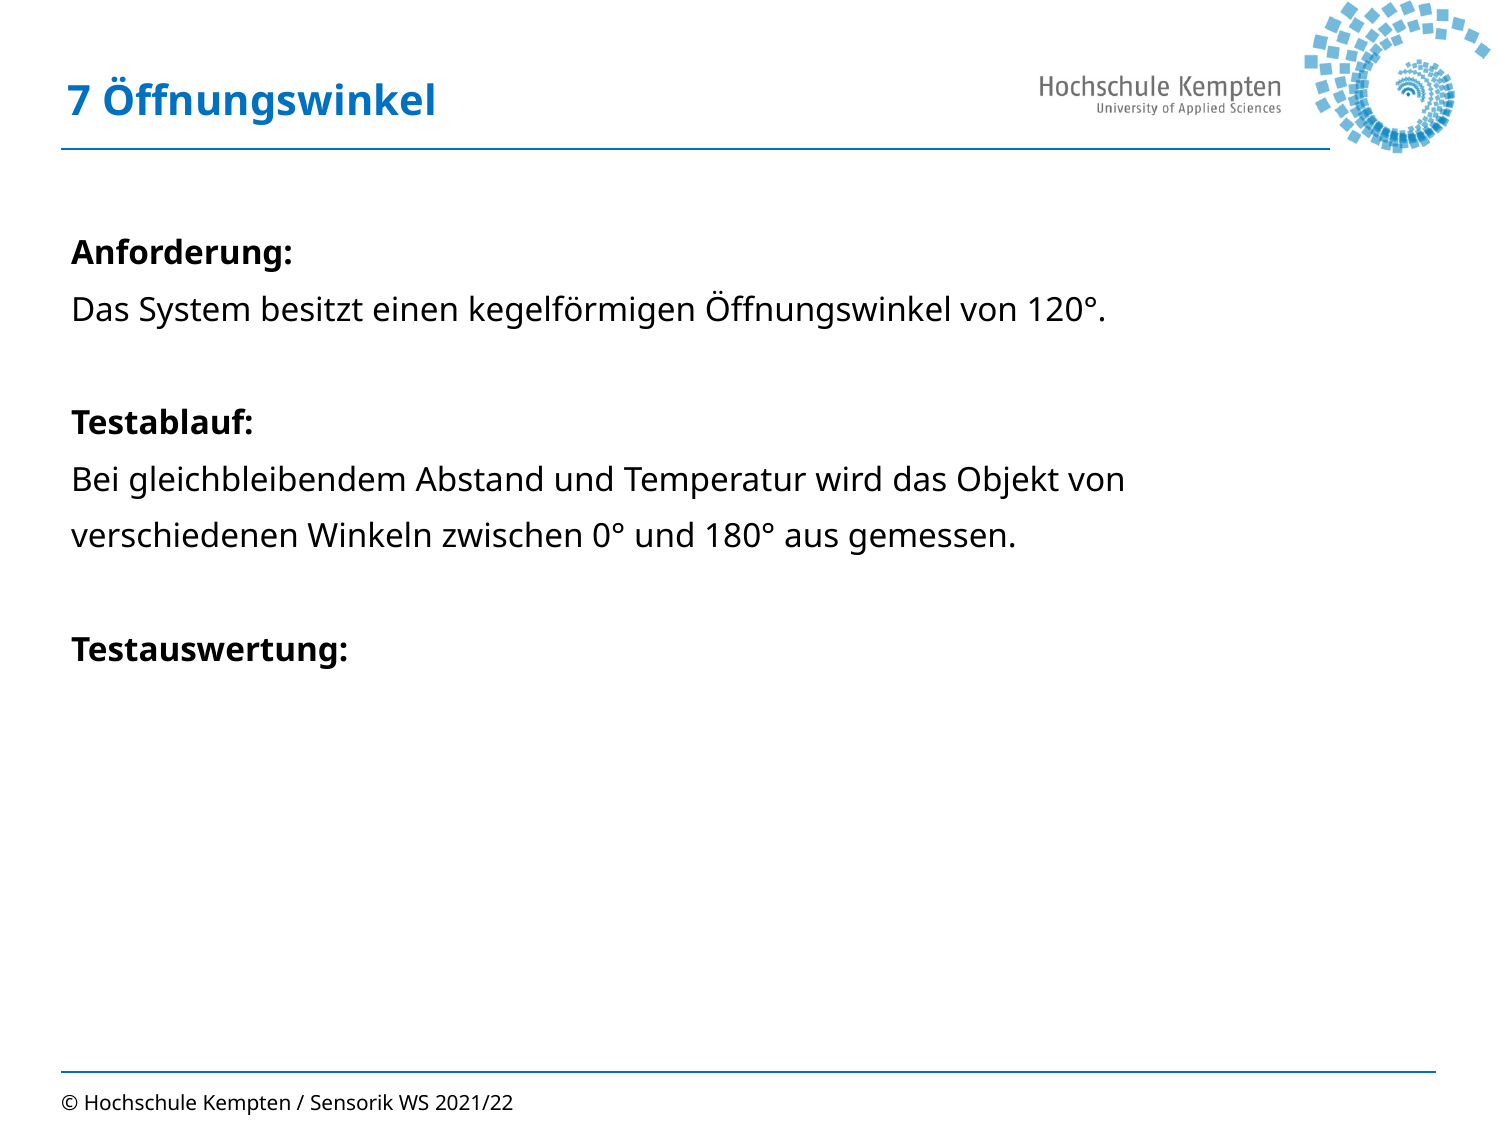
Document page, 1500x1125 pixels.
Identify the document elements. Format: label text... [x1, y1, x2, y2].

picture [1037, 0, 1500, 155]
title 7 Öffnungswinkel [67, 45, 937, 124]
footer © Hochschule Kempten / Sensorik WS 2021/22 [60, 1073, 1242, 1116]
list Anforderung: Das System besitzt einen kegelförmigen Öffnungswinkel von 120°. Testablauf: Bei gleichbleibendem Abstand und Temperatur wird das Objekt von verschiedenen Winkeln zwischen 0° und 180° aus gemessen. Testauswertung: [71, 231, 1408, 977]
